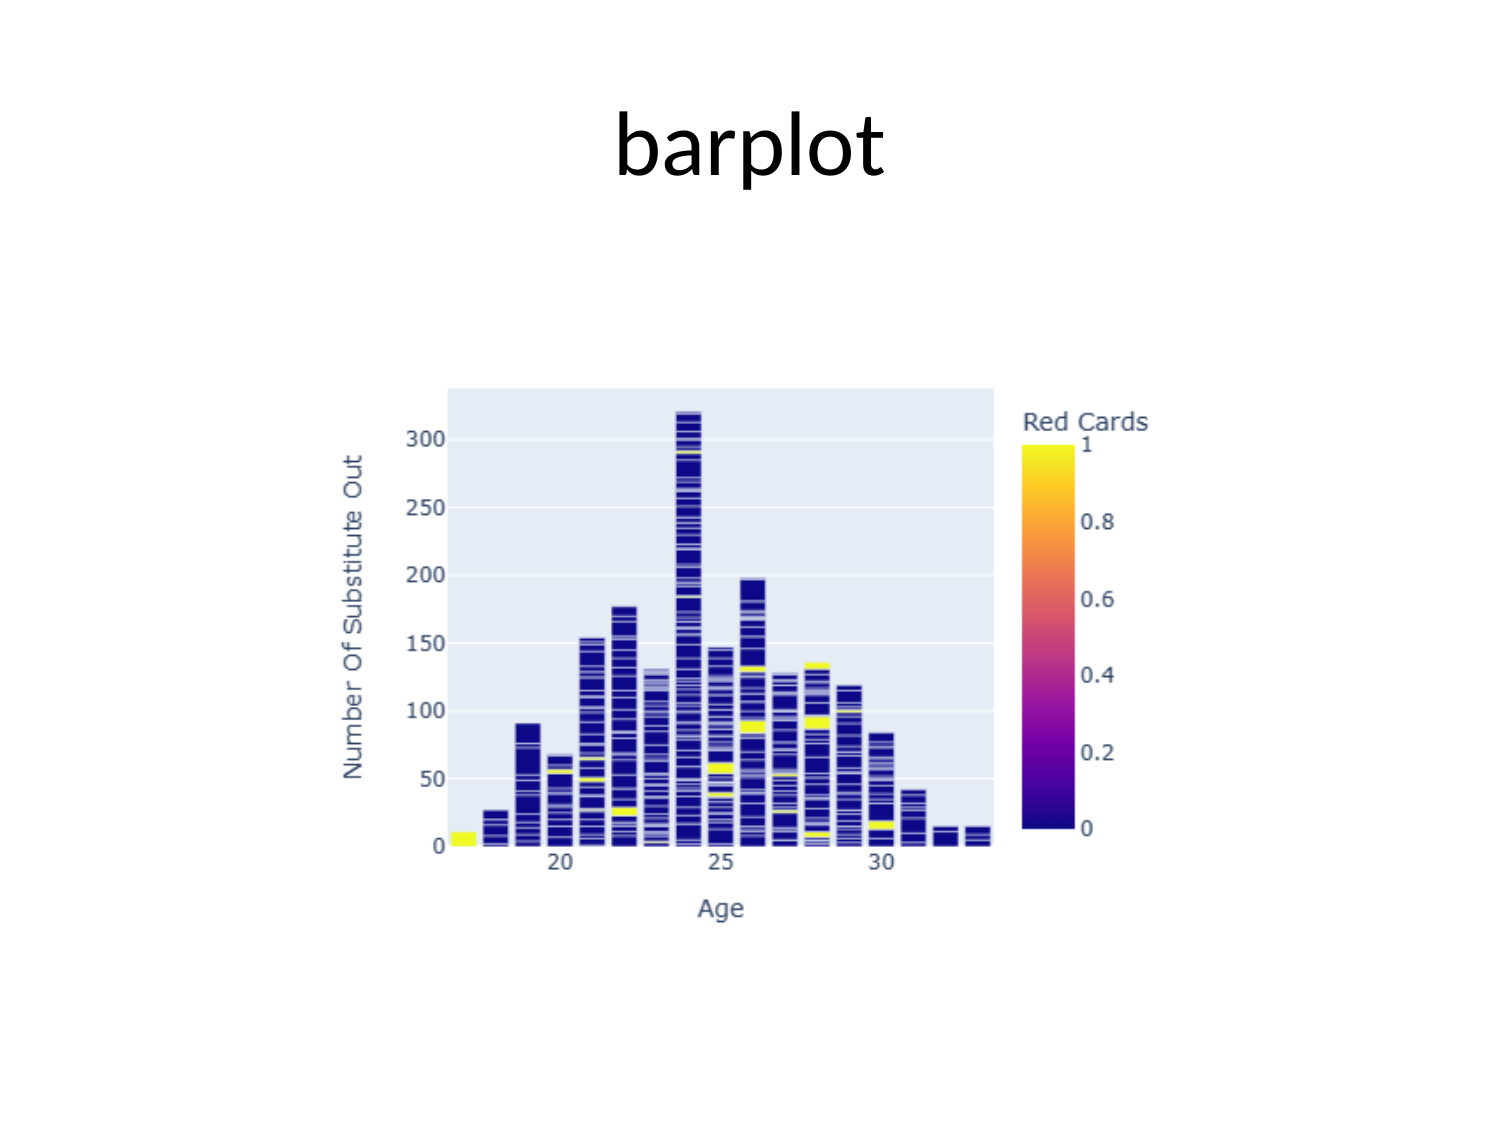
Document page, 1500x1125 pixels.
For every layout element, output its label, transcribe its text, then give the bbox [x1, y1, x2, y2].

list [307, 283, 1188, 988]
title barplot [75, 45, 1425, 233]
